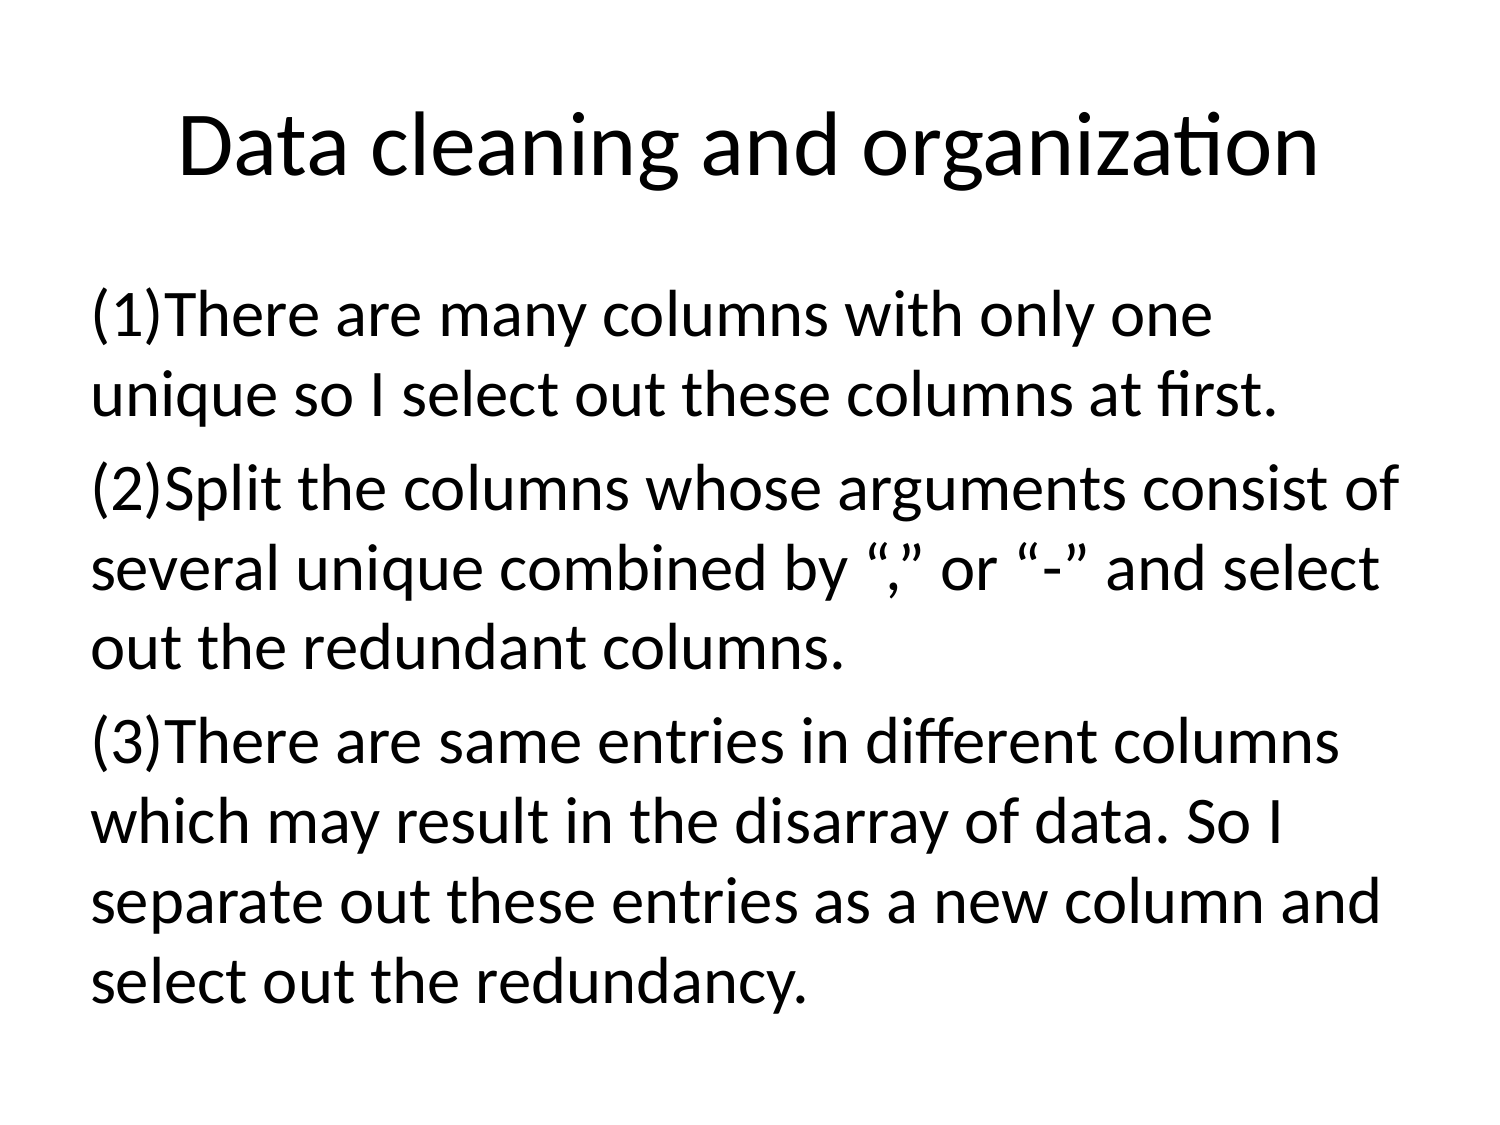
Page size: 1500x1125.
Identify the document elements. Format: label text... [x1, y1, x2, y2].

title Data cleaning and organization [75, 45, 1425, 233]
list (1)There are many columns with only one unique so I select out these columns at first. (2)Split the columns whose arguments consist of several unique combined by “,” or “-” and select out the redundant columns. (3)There are same entries in different columns which may result in the disarray of data. So I separate out these entries as a new column and select out the redundancy. [75, 262, 1425, 1005]
